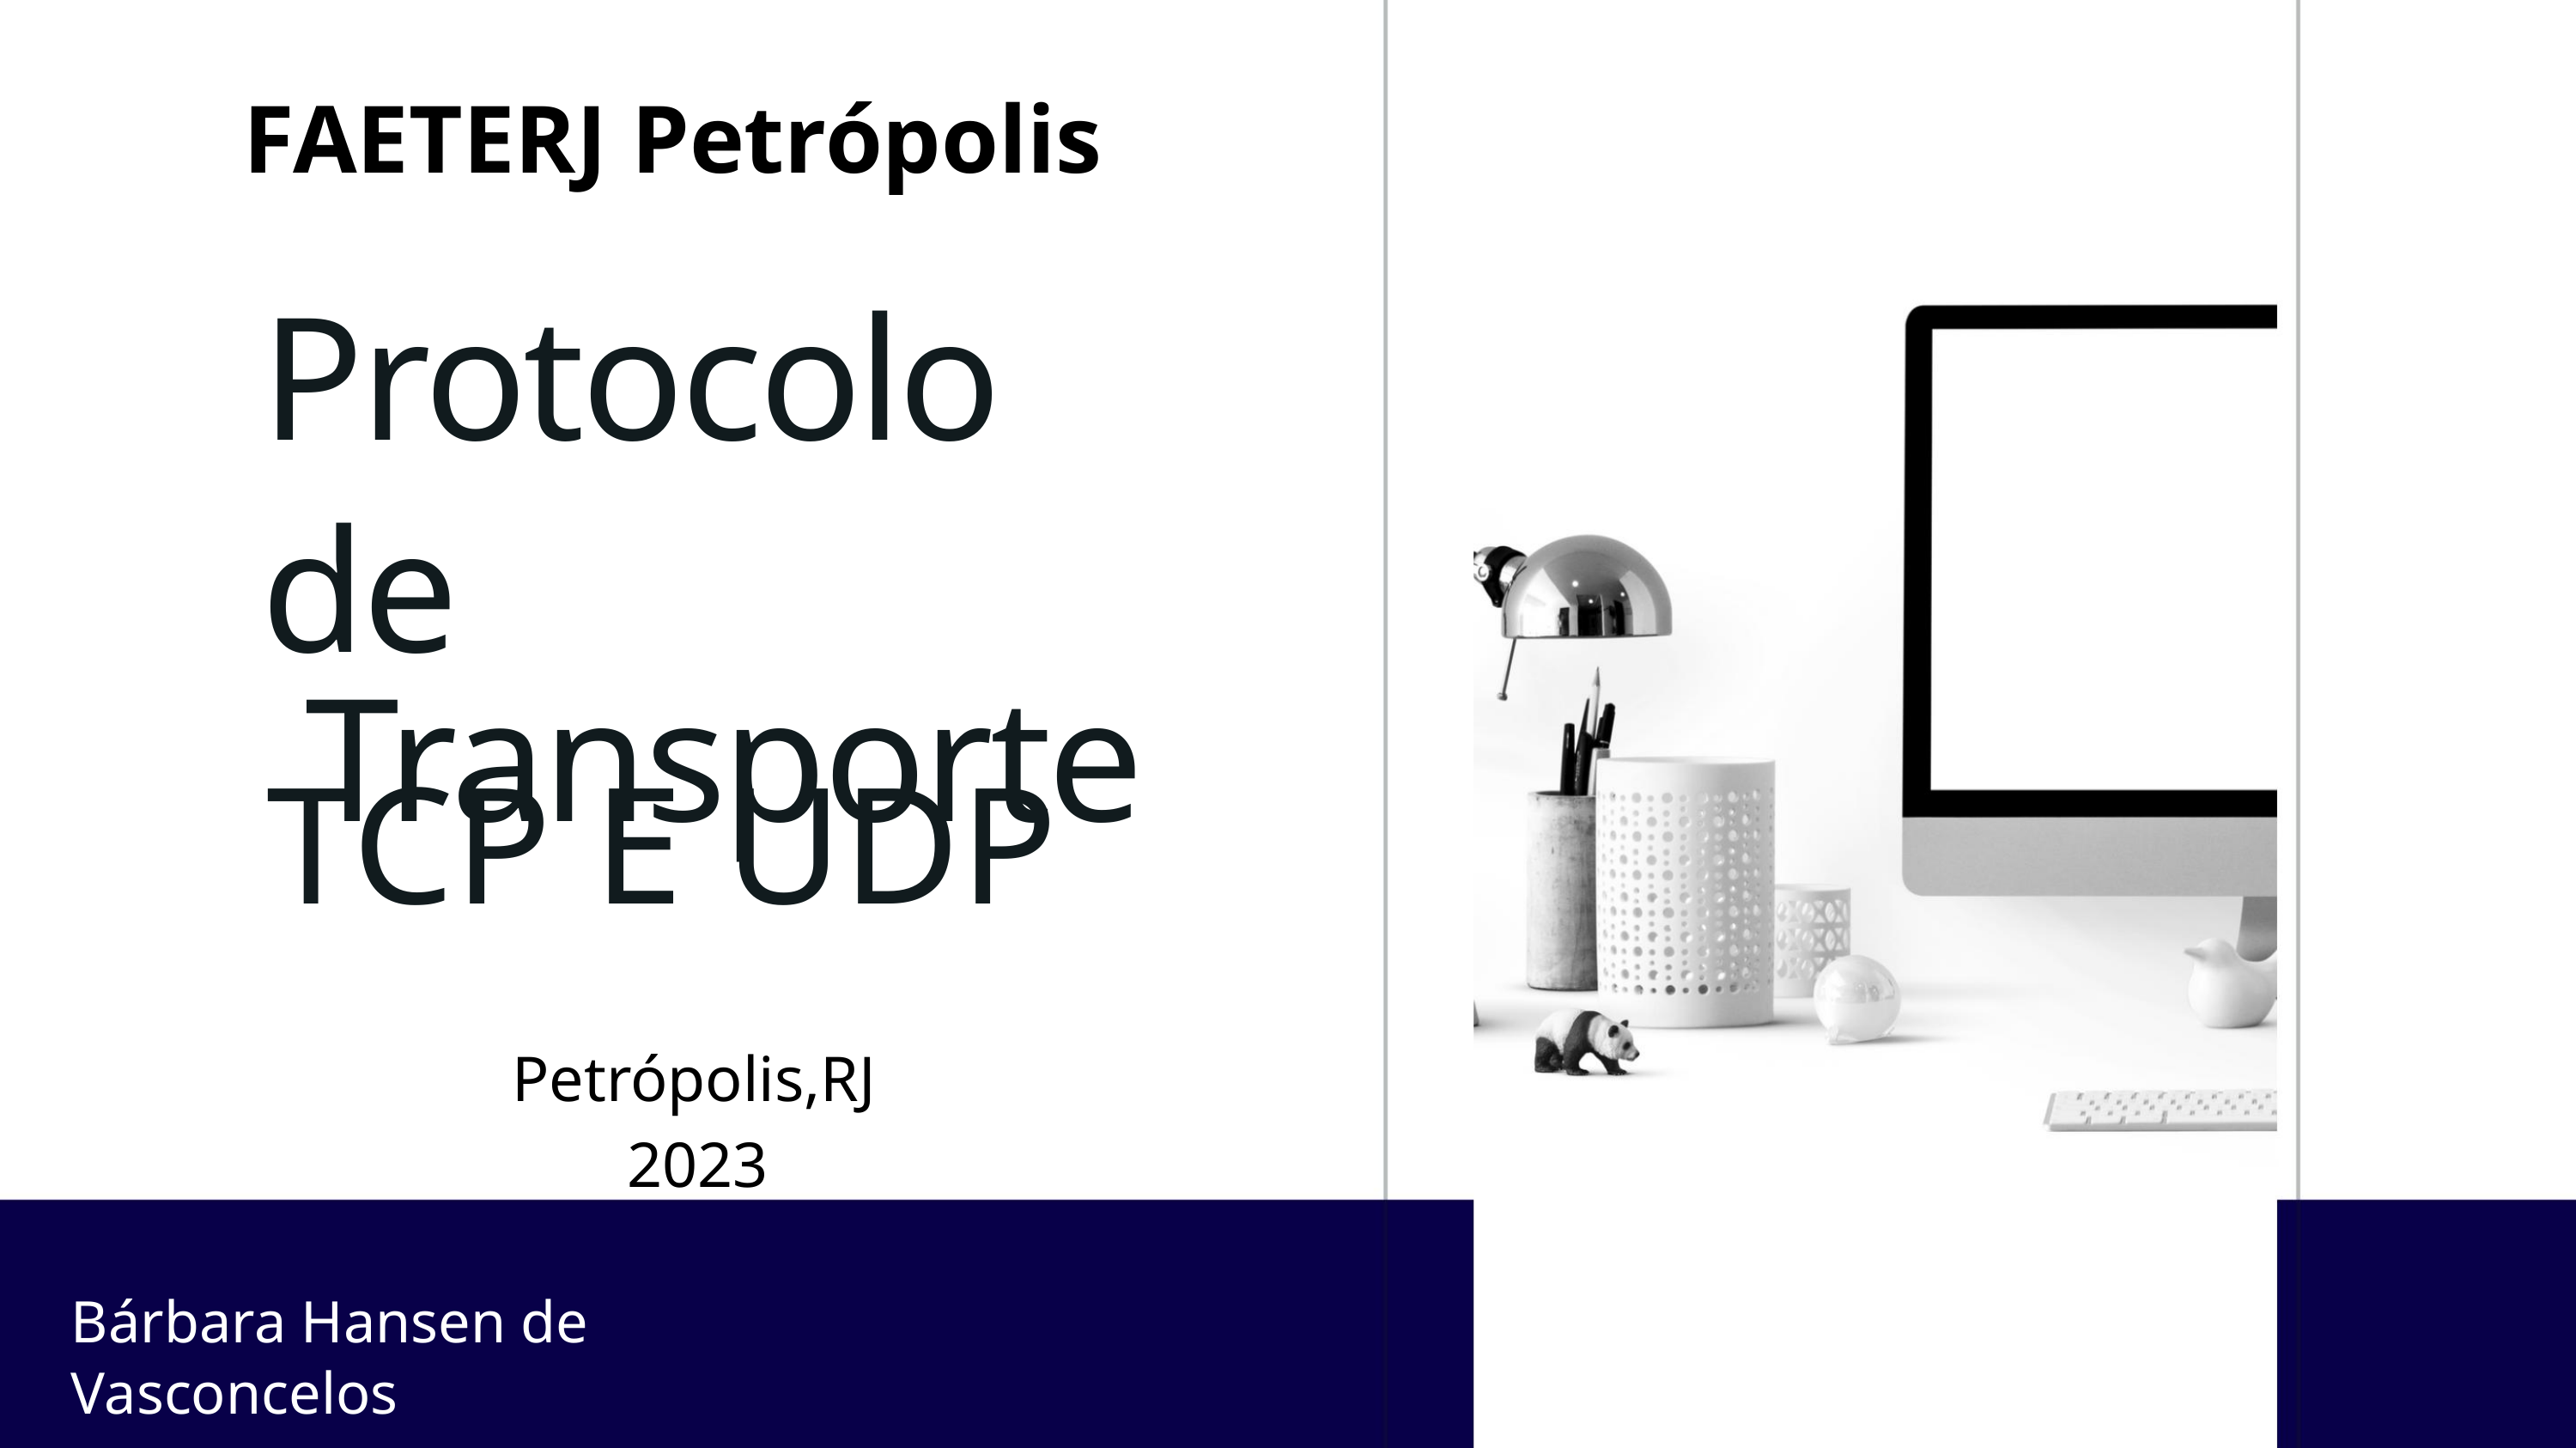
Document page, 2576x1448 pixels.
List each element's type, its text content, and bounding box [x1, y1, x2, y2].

text_box [0, 0, 2576, 1448]
text_box Bárbara Hansen de Vasconcelos [70, 1282, 927, 1426]
text_box TCP E UDP [266, 735, 1147, 937]
text_box Petrópolis,RJ 2023 [512, 1037, 902, 1201]
text_box Protocolo de Transporte [261, 262, 1200, 855]
text_box FAETERJ Petrópolis [243, 76, 1170, 192]
